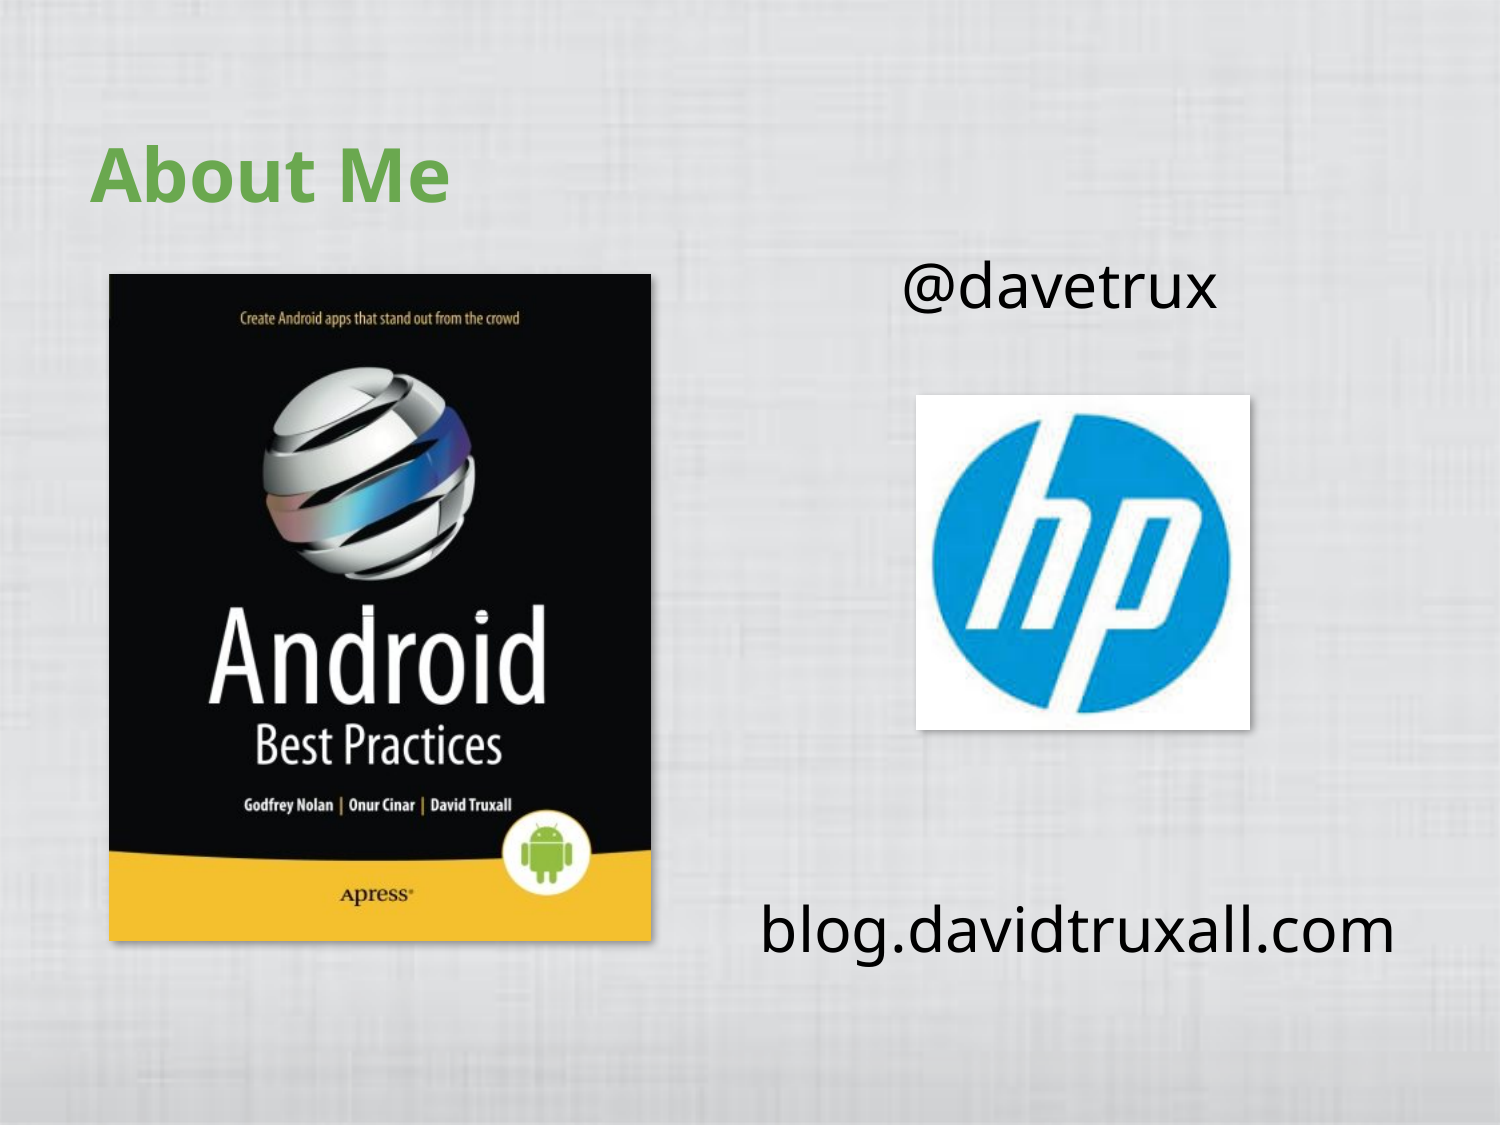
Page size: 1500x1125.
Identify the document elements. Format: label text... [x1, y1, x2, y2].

text_box blog.davidtruxall.com [744, 874, 1423, 1005]
text_box @davetrux [886, 230, 1252, 371]
picture [0, 0, 1500, 1125]
title About Me [75, 45, 1425, 233]
